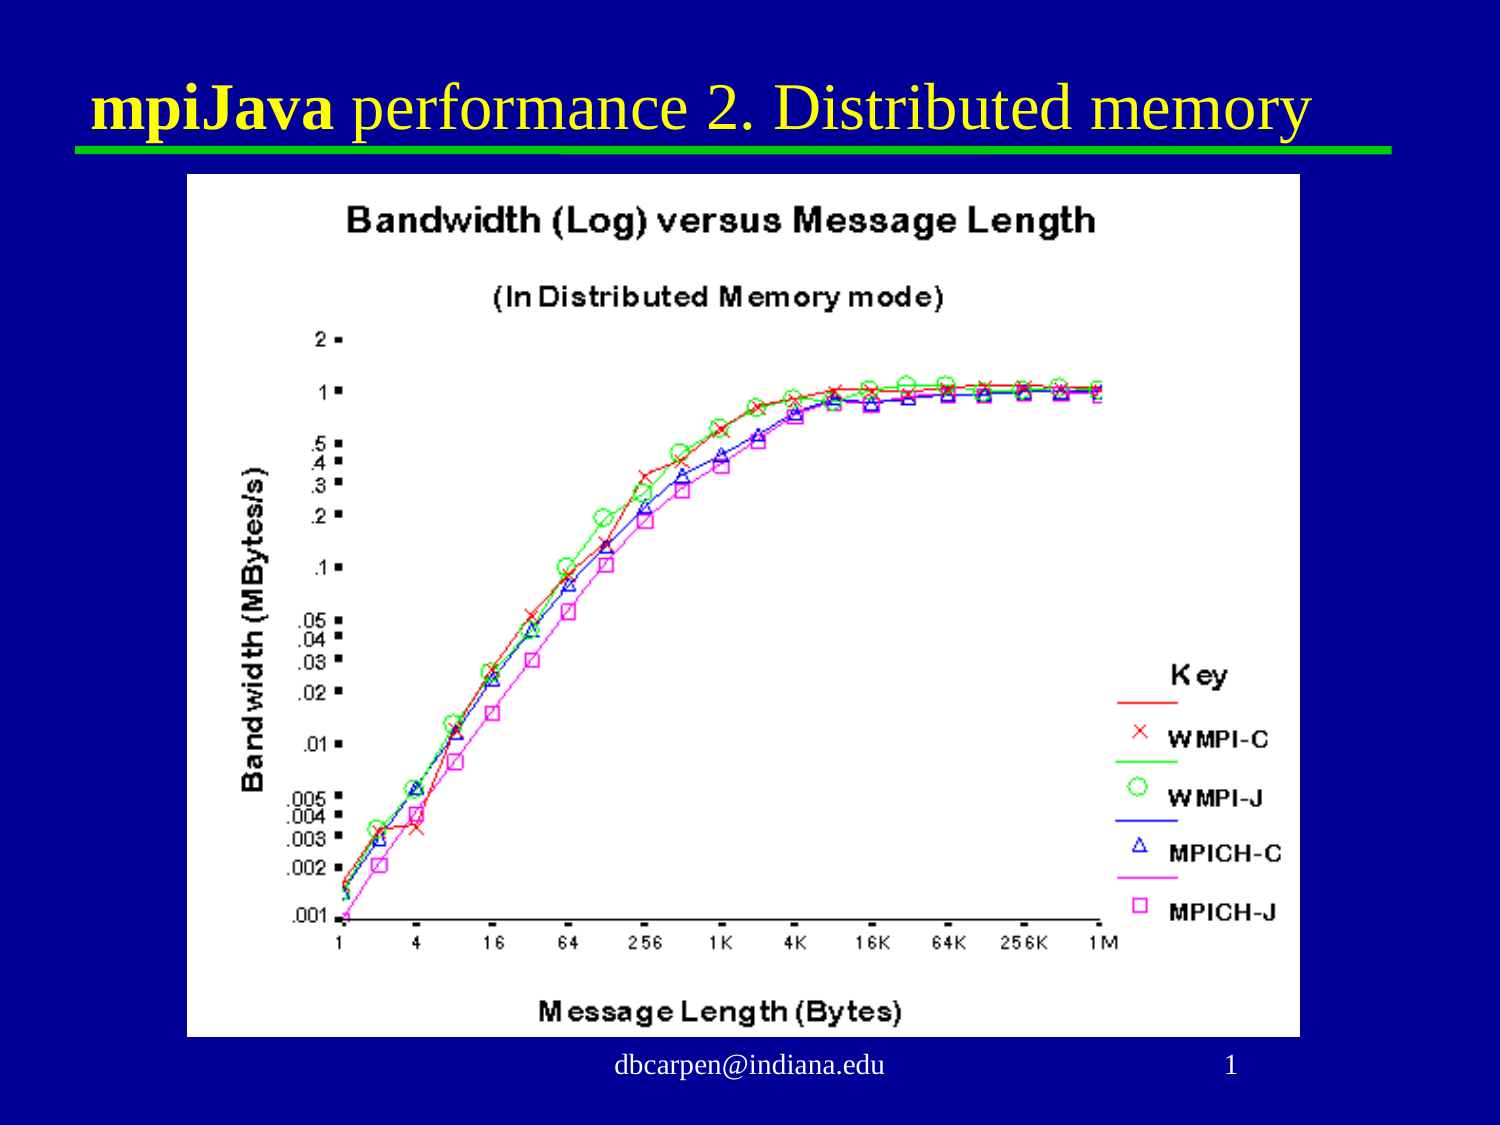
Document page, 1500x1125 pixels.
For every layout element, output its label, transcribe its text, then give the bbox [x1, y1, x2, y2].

picture [187, 174, 1301, 1038]
title mpiJava performance 2. Distributed memory [74, 47, 1438, 151]
